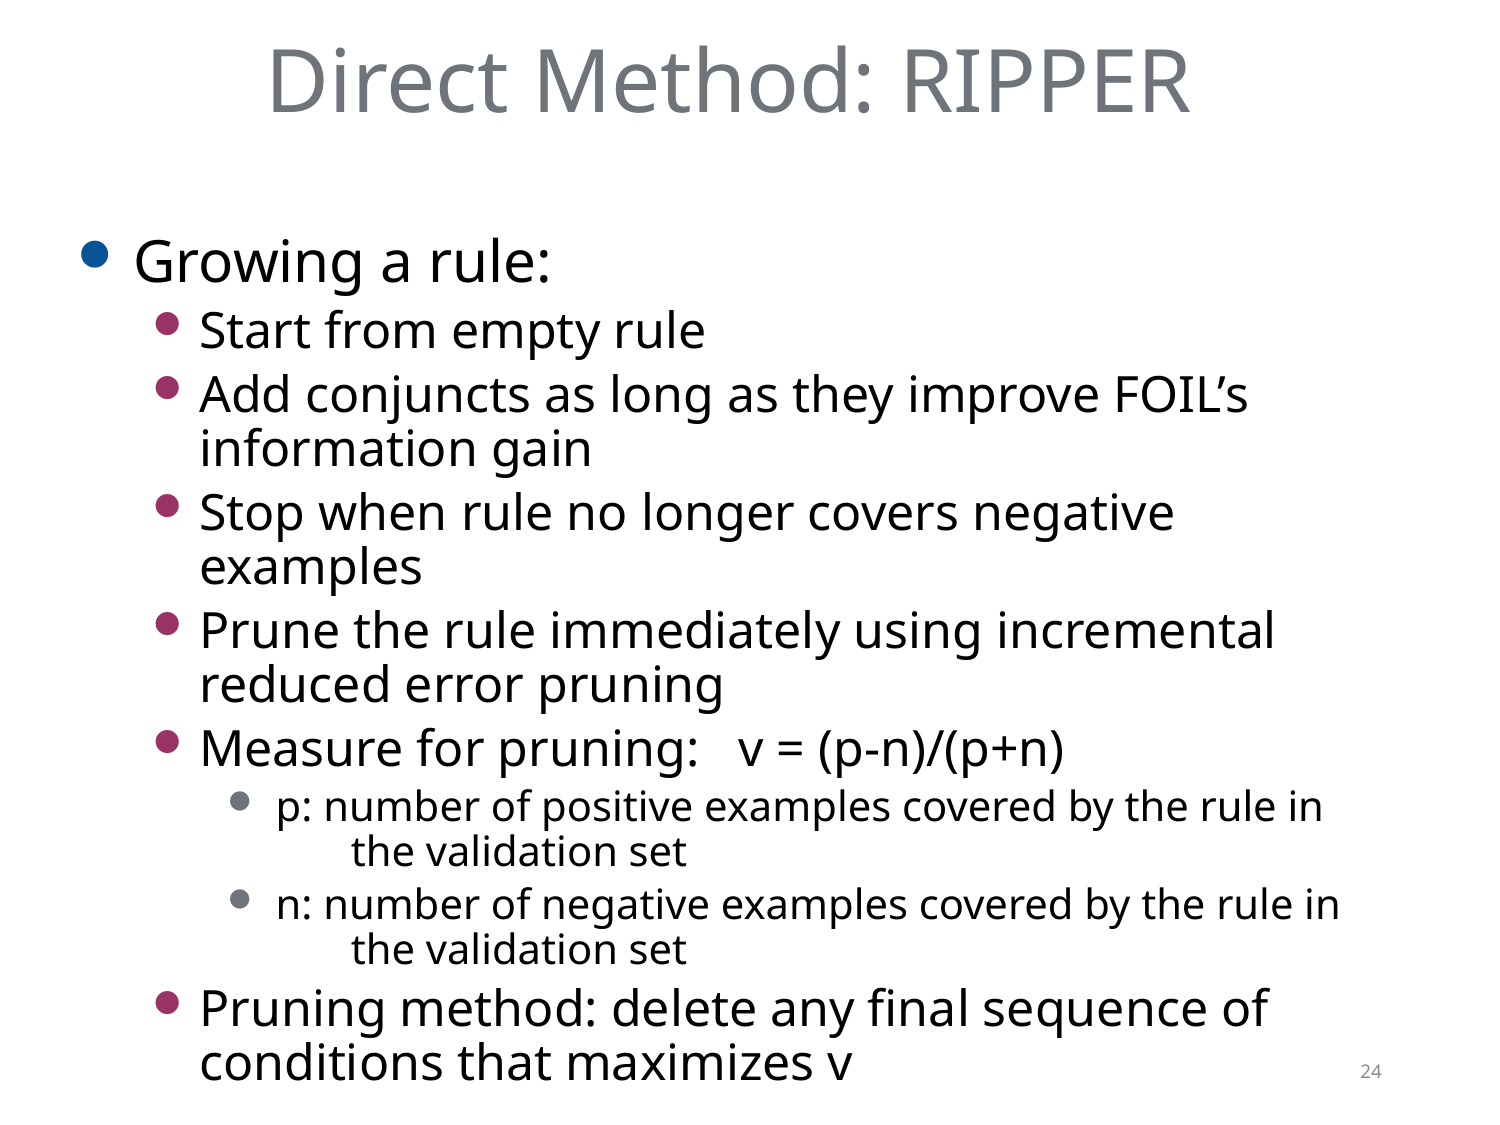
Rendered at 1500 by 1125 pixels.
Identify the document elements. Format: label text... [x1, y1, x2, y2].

slide_number 24 [993, 1042, 1397, 1103]
text_box Growing a rule: Start from empty rule Add conjuncts as long as they improve FOIL’s information gain Stop when rule no longer covers negative examples Prune the rule immediately using incremental reduced error pruning Measure for pruning: v = (p-n)/(p+n) p: number of positive examples covered by the rule in the validation set n: number of negative examples covered by the rule in the validation set Pruning method: delete any final sequence of conditions that maximizes v [62, 224, 1428, 1075]
text_box Direct Method: RIPPER [50, 49, 1409, 138]
